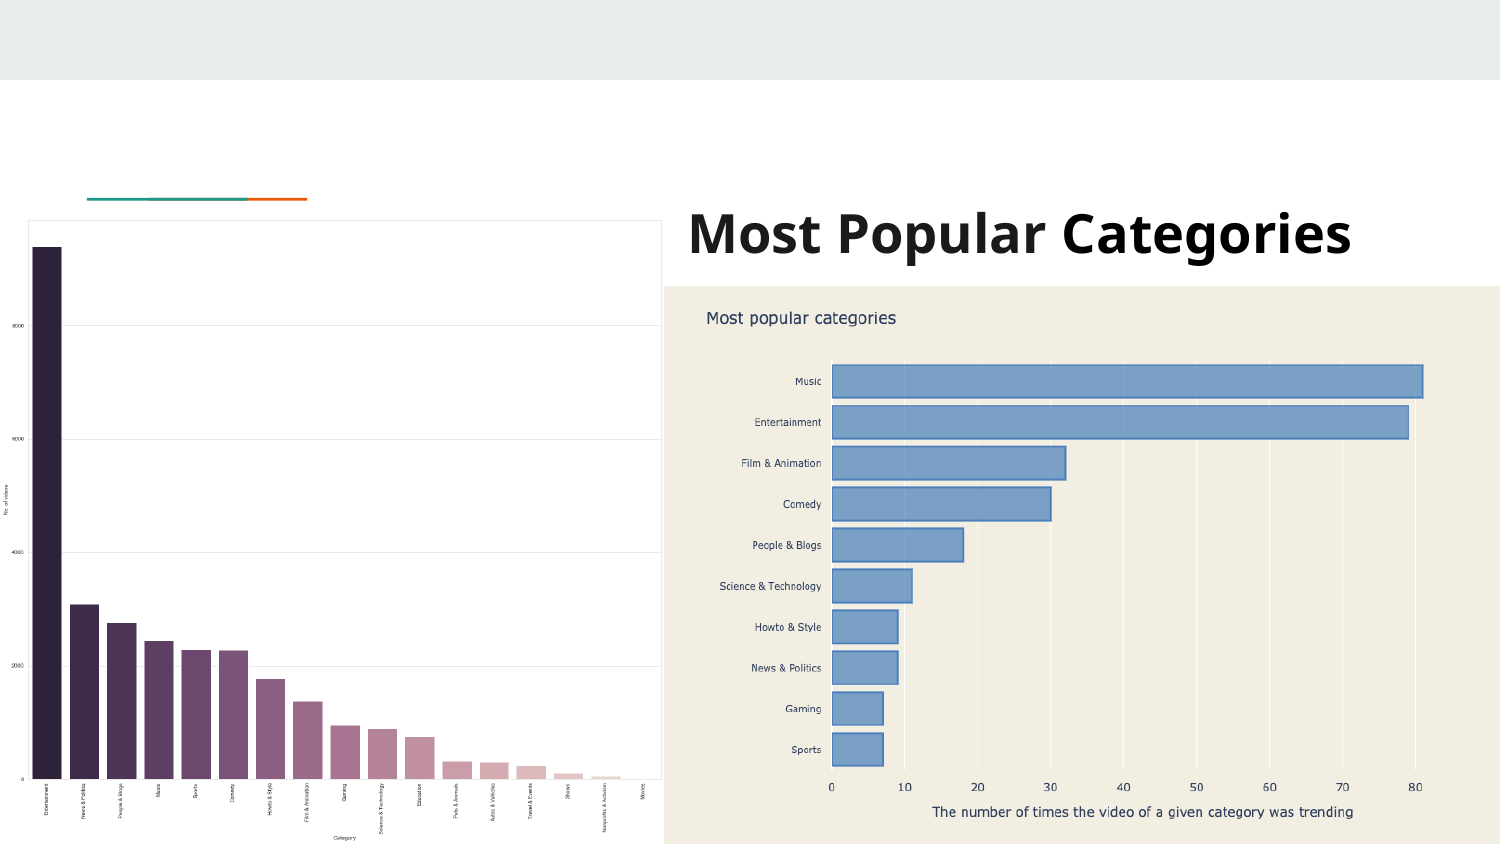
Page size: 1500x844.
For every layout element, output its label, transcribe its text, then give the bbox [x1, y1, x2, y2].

text_box Most Popular Categories [672, 184, 1500, 257]
picture [0, 216, 1500, 844]
